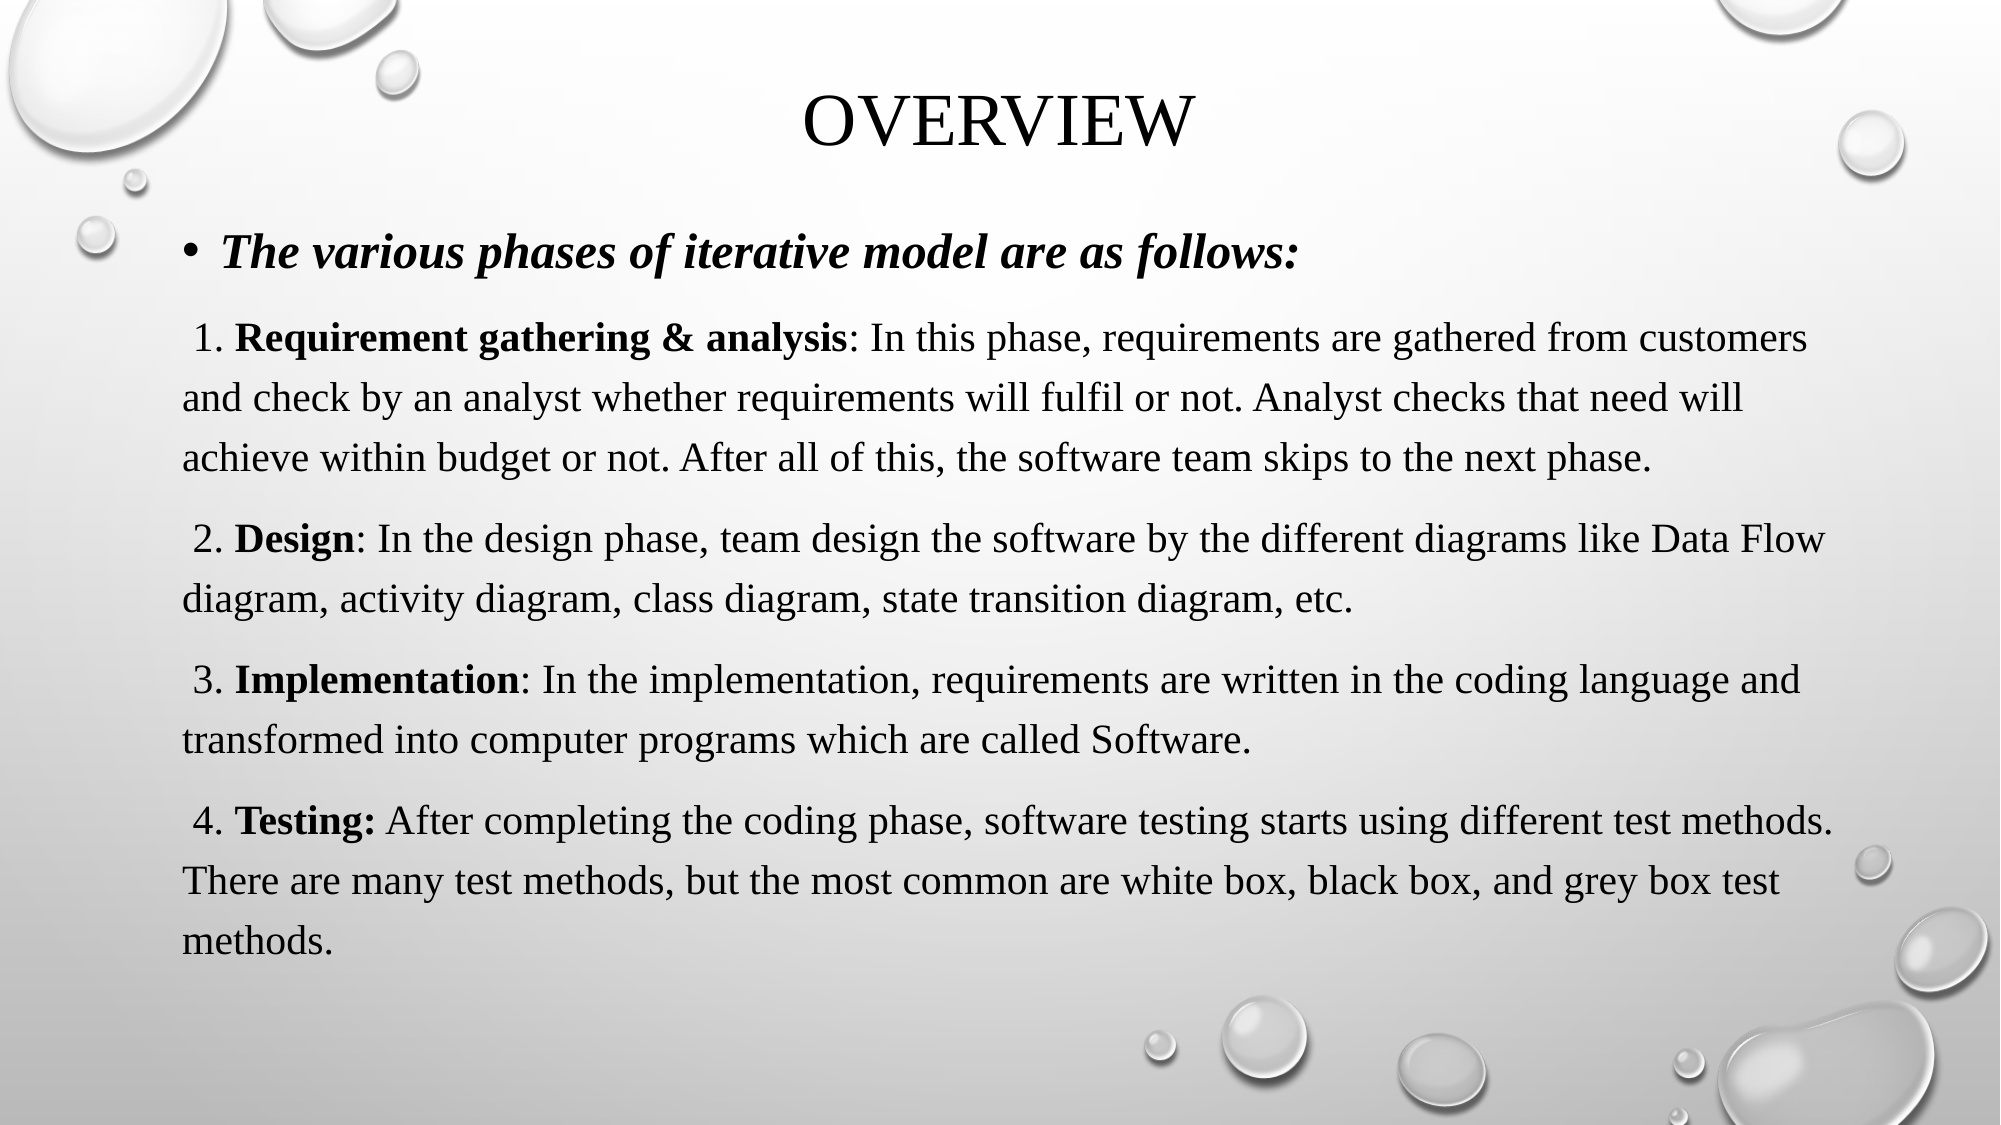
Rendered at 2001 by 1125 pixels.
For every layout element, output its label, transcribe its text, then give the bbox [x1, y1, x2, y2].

list The various phases of iterative model are as follows: 1. Requirement gathering & analysis: In this phase, requirements are gathered from customers and check by an analyst whether requirements will fulfil or not. Analyst checks that need will achieve within budget or not. After all of this, the software team skips to the next phase. 2. Design: In the design phase, team design the software by the different diagrams like Data Flow diagram, activity diagram, class diagram, state transition diagram, etc. 3. Implementation: In the implementation, requirements are written in the coding language and transformed into computer programs which are called Software. 4. Testing: After completing the coding phase, software testing starts using different test methods. There are many test methods, but the most common are white box, black box, and grey box test methods. [167, 199, 1868, 1023]
title Overview [149, 43, 1851, 200]
picture [0, 0, 2000, 1125]
